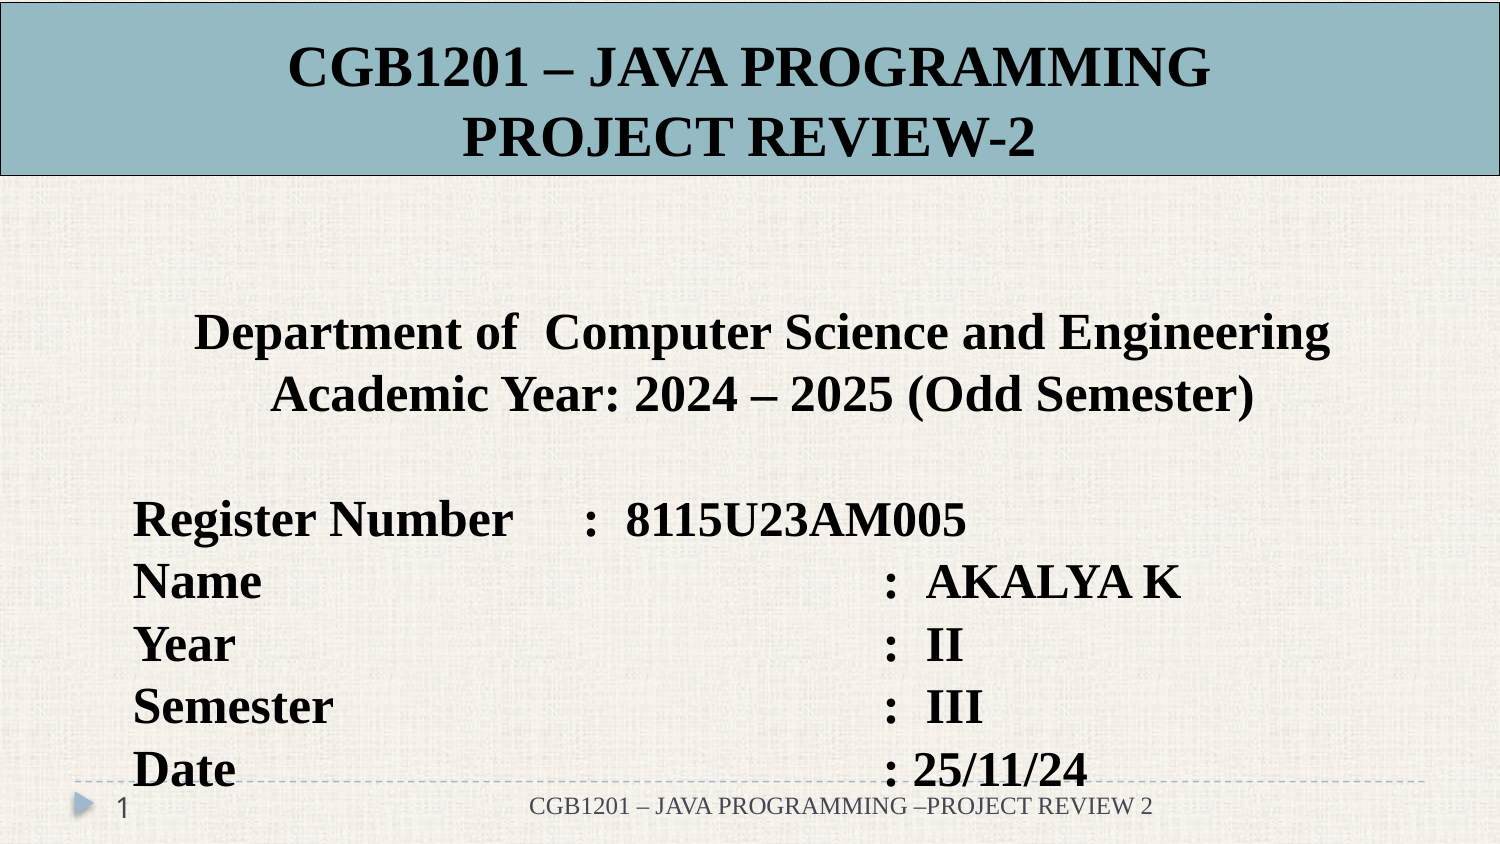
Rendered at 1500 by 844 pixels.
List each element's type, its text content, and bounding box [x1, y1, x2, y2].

slide_number 1 [100, 782, 426, 827]
text_box Department of Computer Science and Engineering Academic Year: 2024 – 2025 (Odd Semester) Register Number : 8115U23AM005 Name : AKALYA K Year : II Semester : III Date : 25/11/24 [124, 184, 1400, 797]
footer CGB1201 – JAVA PROGRAMMING –PROJECT REVIEW 2 [512, 782, 1175, 844]
title CGB1201 – JAVA PROGRAMMING PROJECT REVIEW-2 [0, 2, 1500, 176]
